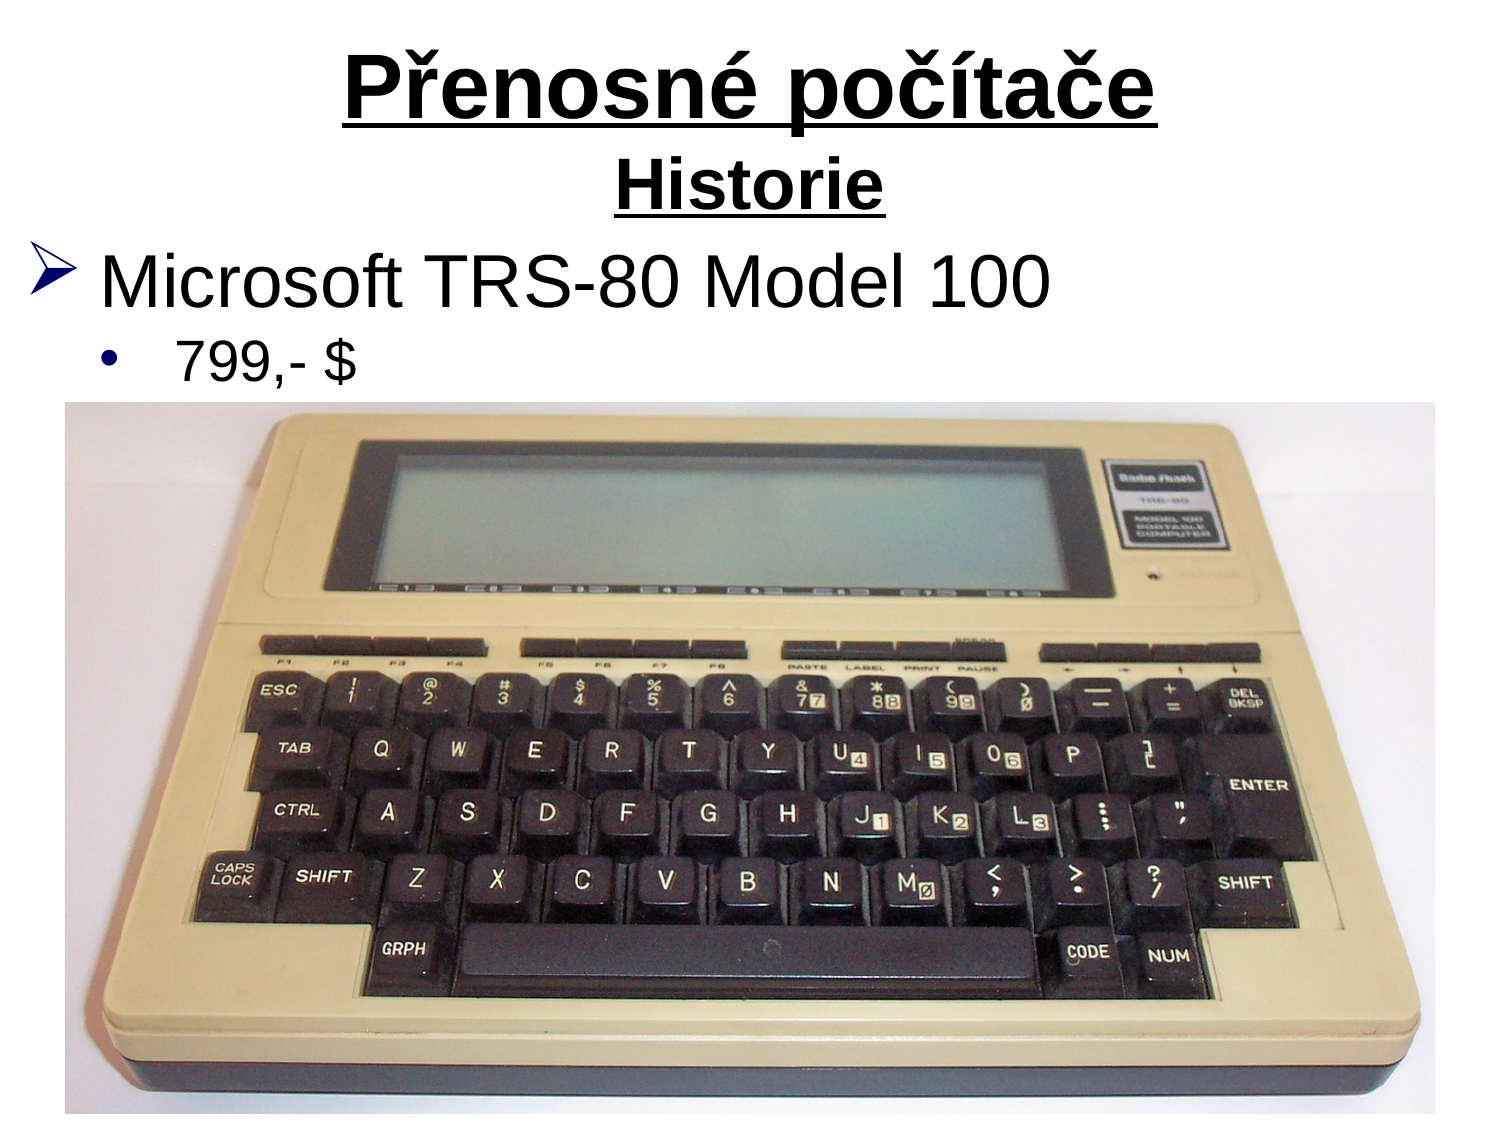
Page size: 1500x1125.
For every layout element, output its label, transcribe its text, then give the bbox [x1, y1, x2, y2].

picture [64, 401, 1436, 1114]
text_box Microsoft TRS-80 Model 100 799,- $ [0, 225, 1477, 401]
title Přenosné počítače Historie [0, 19, 1500, 232]
